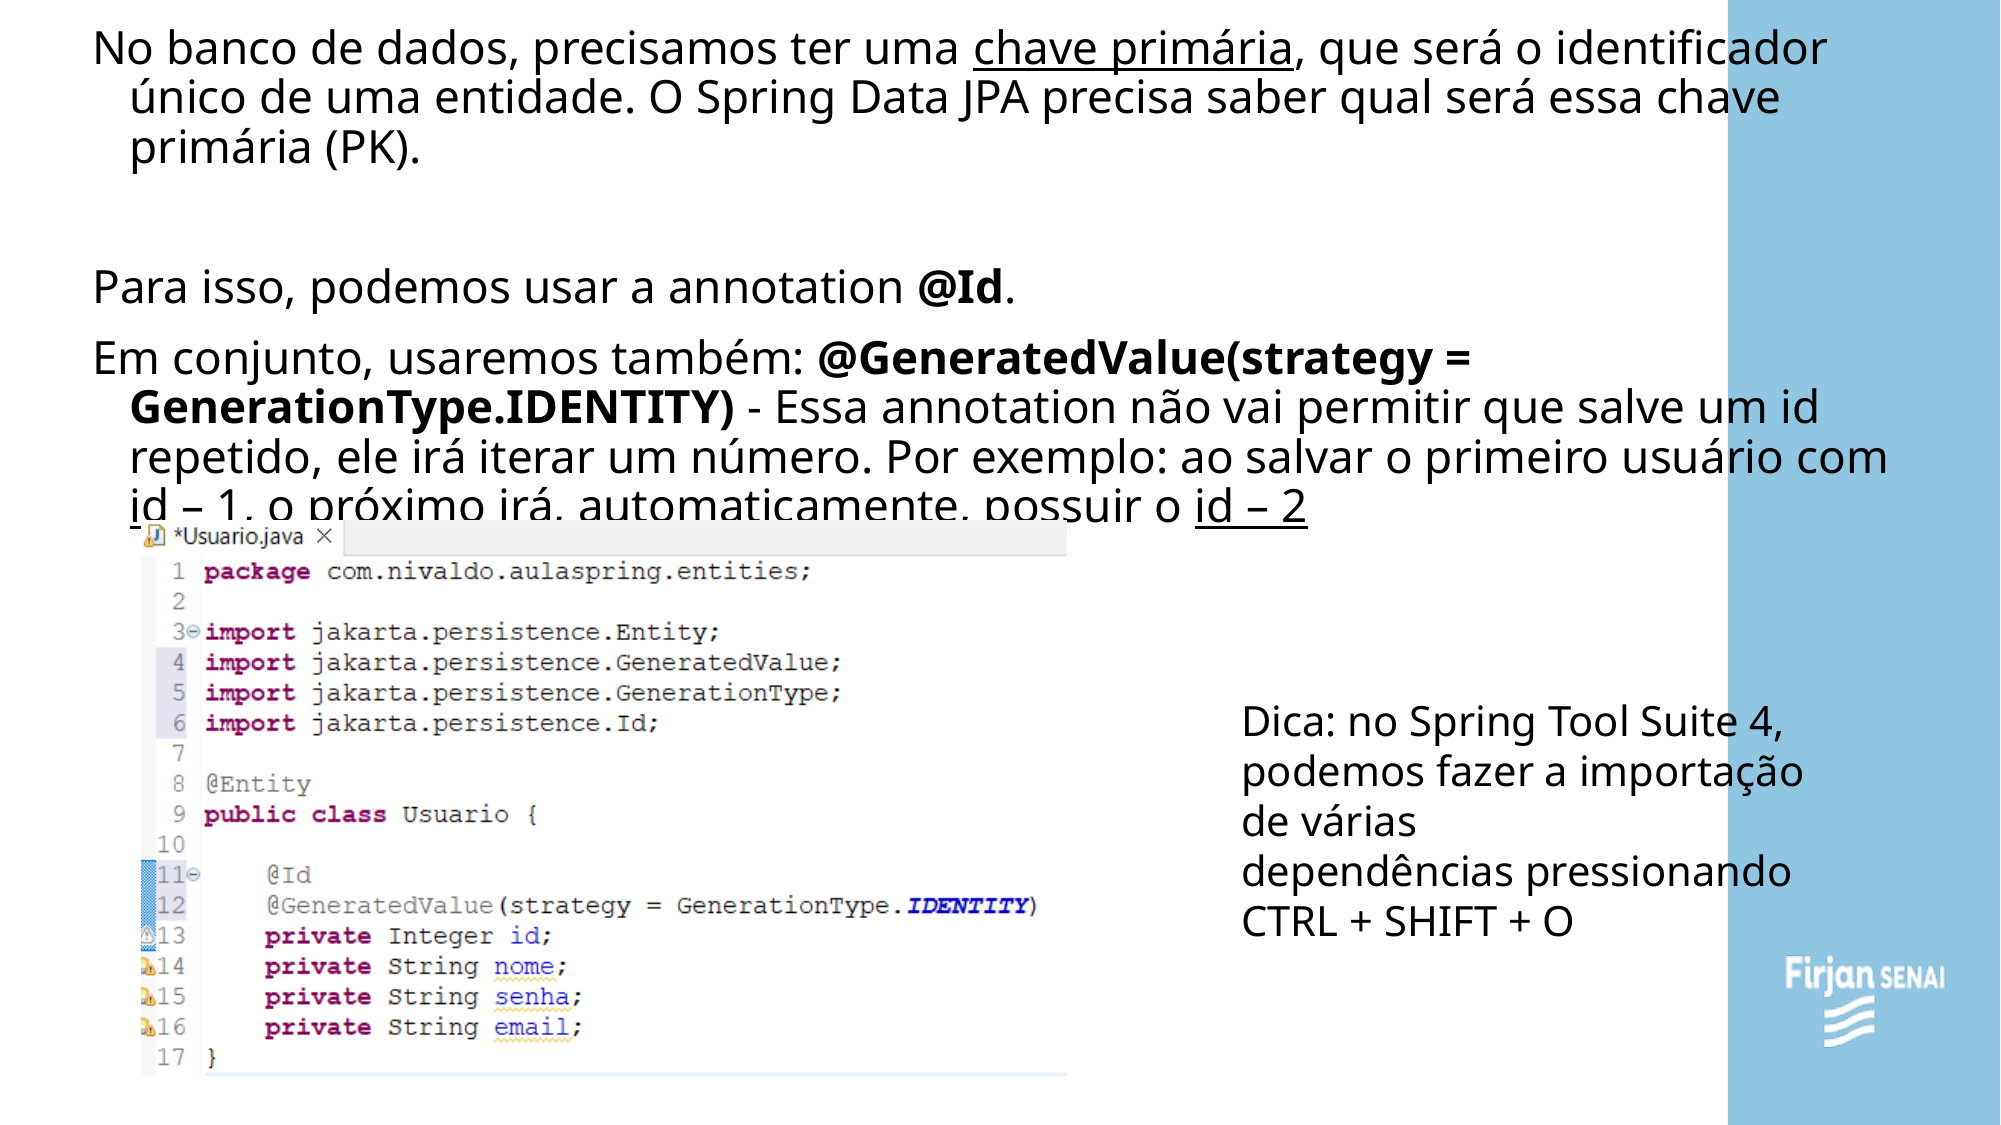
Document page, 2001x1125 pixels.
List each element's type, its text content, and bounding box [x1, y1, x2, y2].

picture [141, 520, 1067, 1076]
list No banco de dados, precisamos ter uma chave primária, que será o identificador único de uma entidade. O Spring Data JPA precisa saber qual será essa chave primária (PK). Para isso, podemos usar a annotation @Id. Em conjunto, usaremos também: @GeneratedValue(strategy = GenerationType.IDENTITY) - Essa annotation não vai permitir que salve um id repetido, ele irá iterar um número. Por exemplo: ao salvar o primeiro usuário com id – 1, o próximo irá, automaticamente, possuir o id – 2 [77, 17, 1922, 544]
text_box Dica: no Spring Tool Suite 4, podemos fazer a importação de várias dependências pressionando CTRL + SHIFT + O [1225, 686, 1873, 953]
picture [1782, 953, 1947, 1049]
